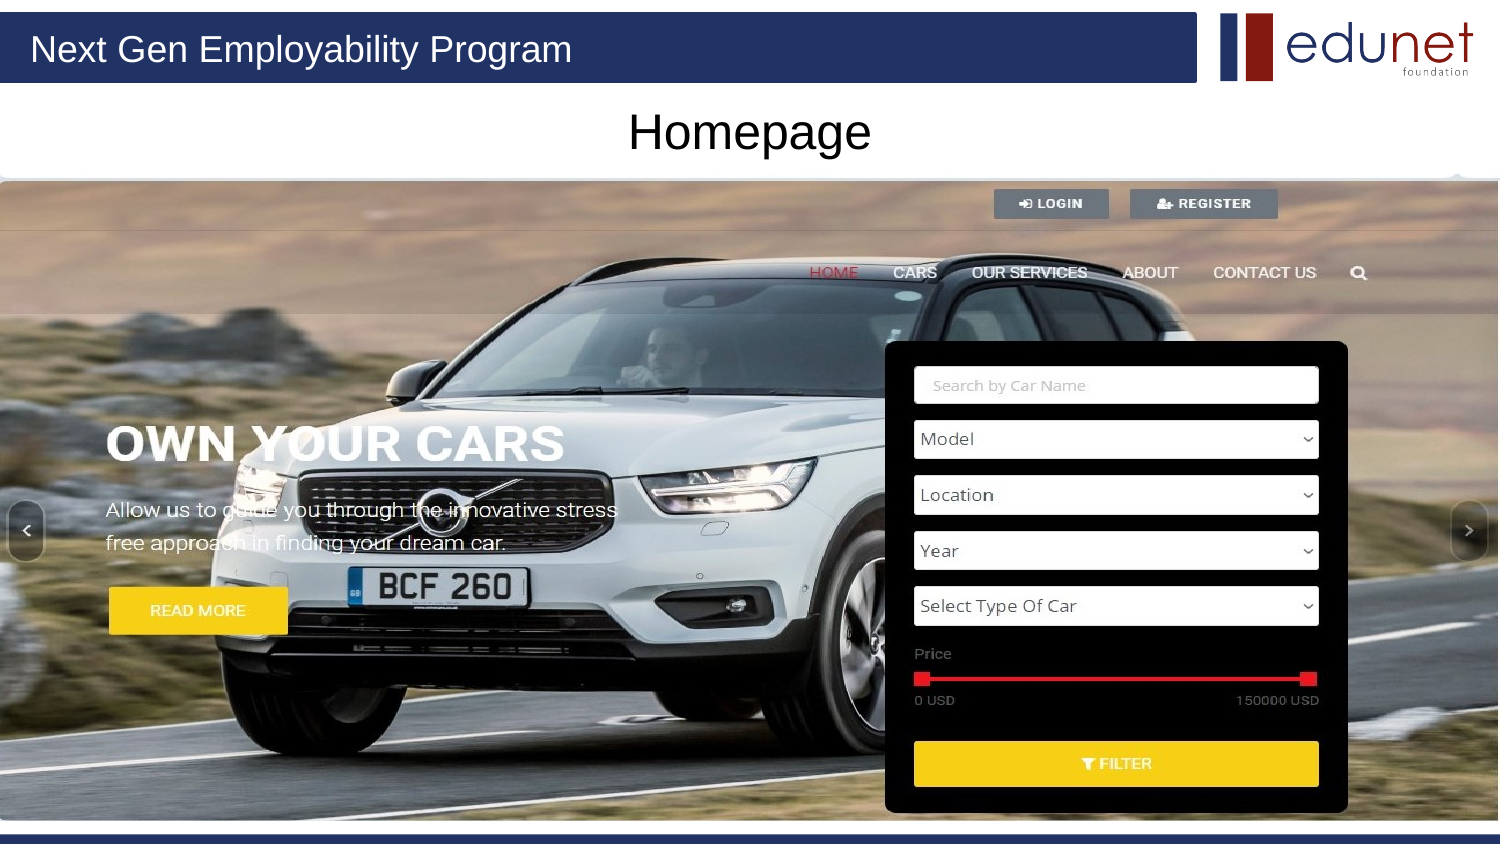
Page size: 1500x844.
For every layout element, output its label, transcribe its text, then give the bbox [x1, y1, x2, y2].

picture [0, 173, 1500, 821]
picture [1279, 14, 1482, 83]
title Homepage [25, 100, 1475, 172]
